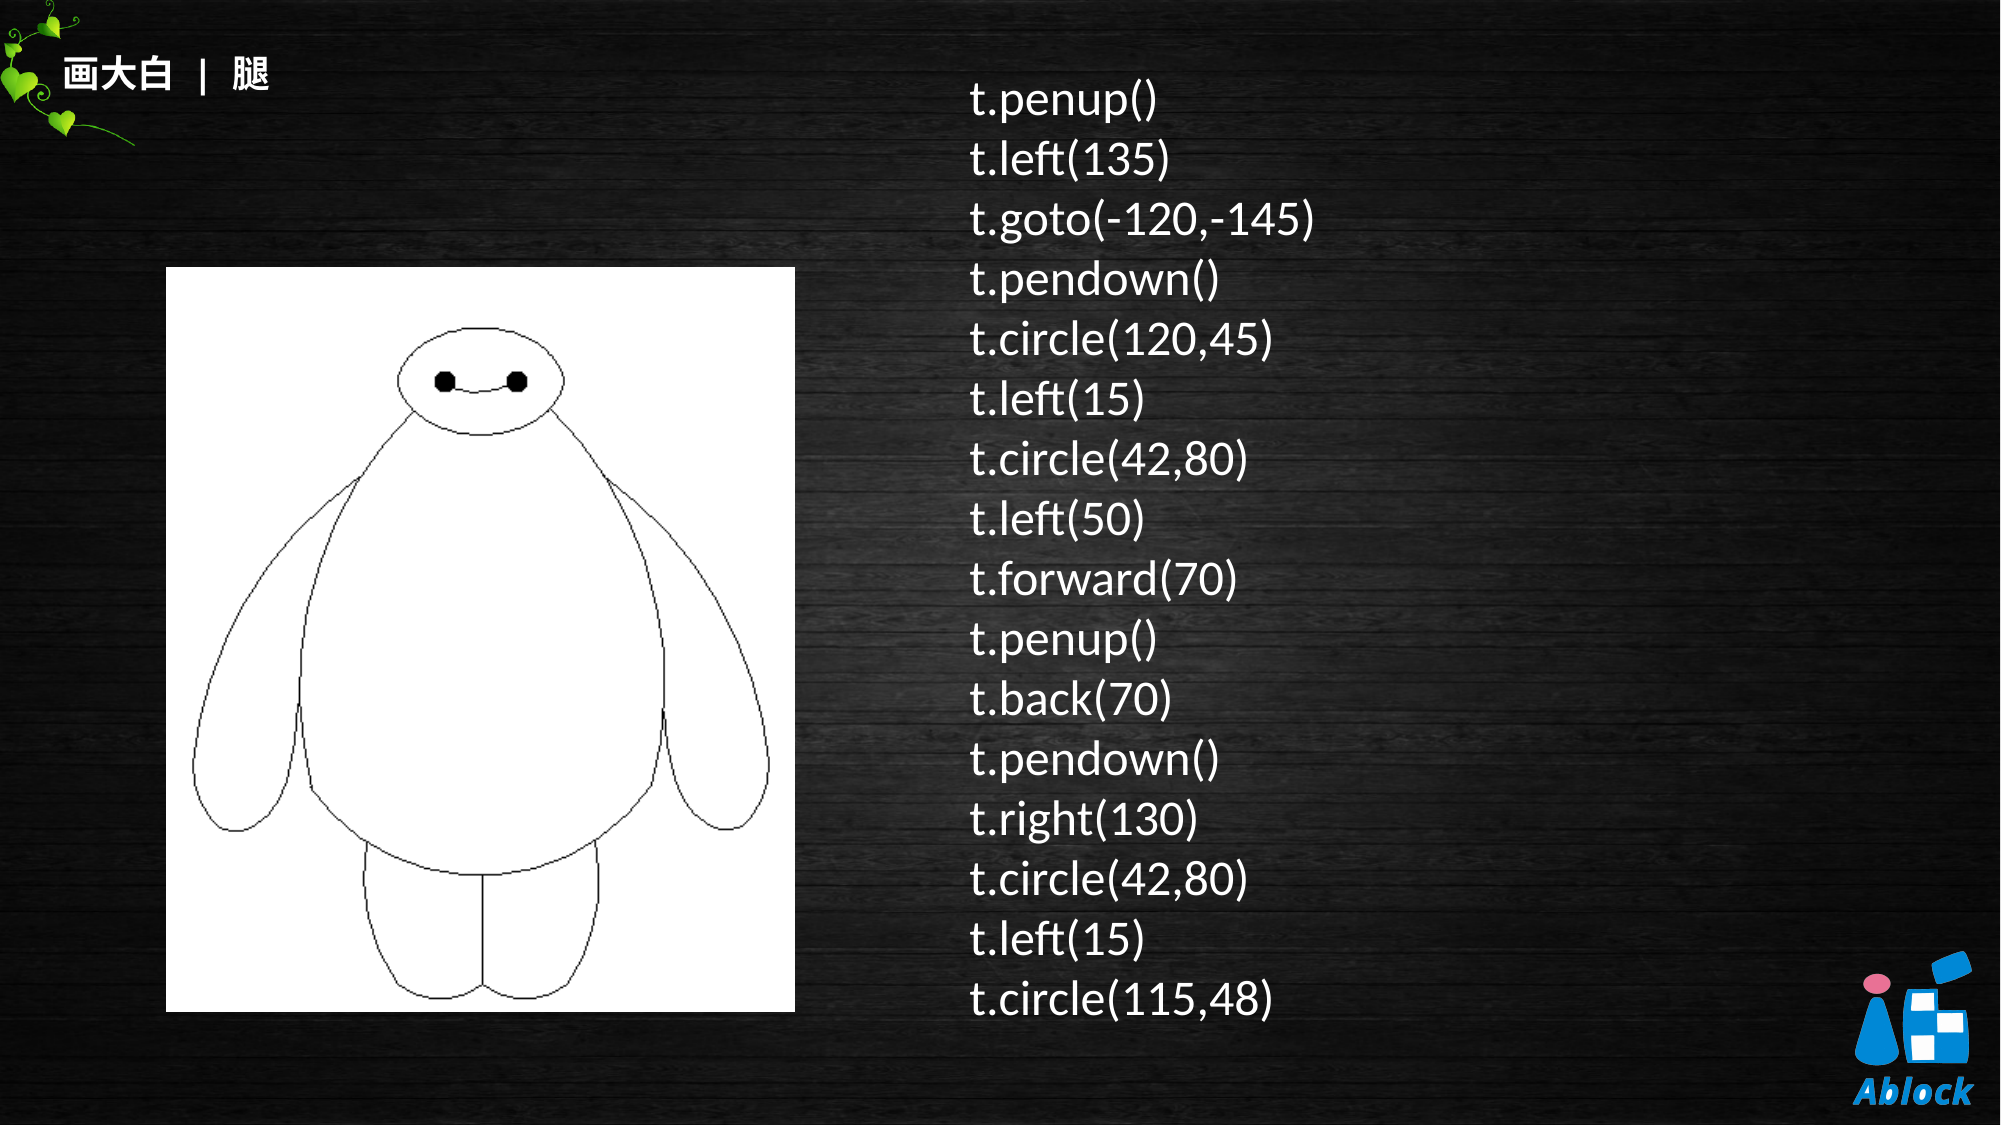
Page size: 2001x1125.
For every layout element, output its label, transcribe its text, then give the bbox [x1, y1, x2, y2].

text_box t.penup() t.left(135) t.goto(-120,-145) t.pendown() t.circle(120,45) t.left(15) t.circle(42,80) t.left(50) t.forward(70) t.penup() t.back(70) t.pendown() t.right(130) t.circle(42,80) t.left(15) t.circle(115,48) [954, 58, 1846, 1034]
picture [0, 0, 2001, 1125]
text_box 画大白 | 腿 [135, 42, 537, 103]
